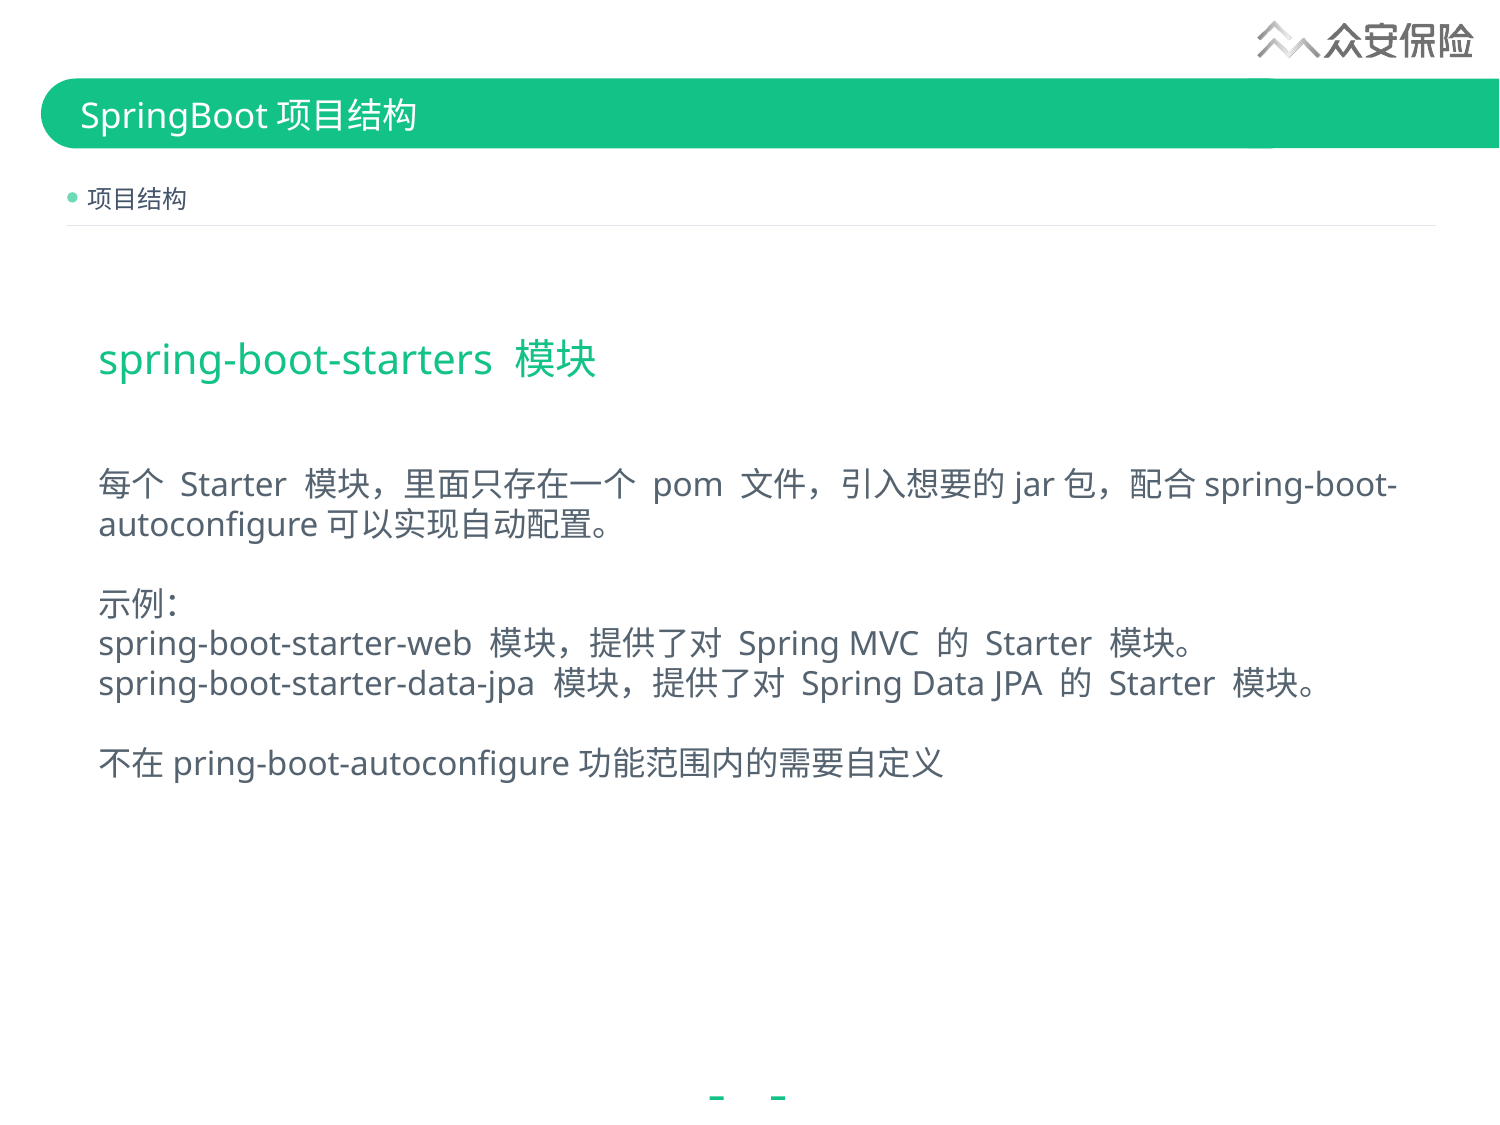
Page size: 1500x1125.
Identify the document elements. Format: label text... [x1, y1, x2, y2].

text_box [65, 176, 1437, 226]
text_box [40, 78, 1500, 149]
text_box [709, 1096, 786, 1100]
picture [1249, 5, 1474, 78]
text_box spring-boot-starters 模块 每个 Starter 模块，里面只存在一个 pom 文件，引入想要的jar包，配合spring-boot-autoconfigure可以实现自动配置。 示例： spring-boot-starter-web 模块，提供了对 Spring MVC 的 Starter 模块。 spring-boot-starter-data-jpa 模块，提供了对 Spring Data JPA 的 Starter 模块。 不在pring-boot-autoconfigure功能范围内的需要自定义 [83, 325, 1439, 790]
slide_number [578, 1066, 916, 1125]
